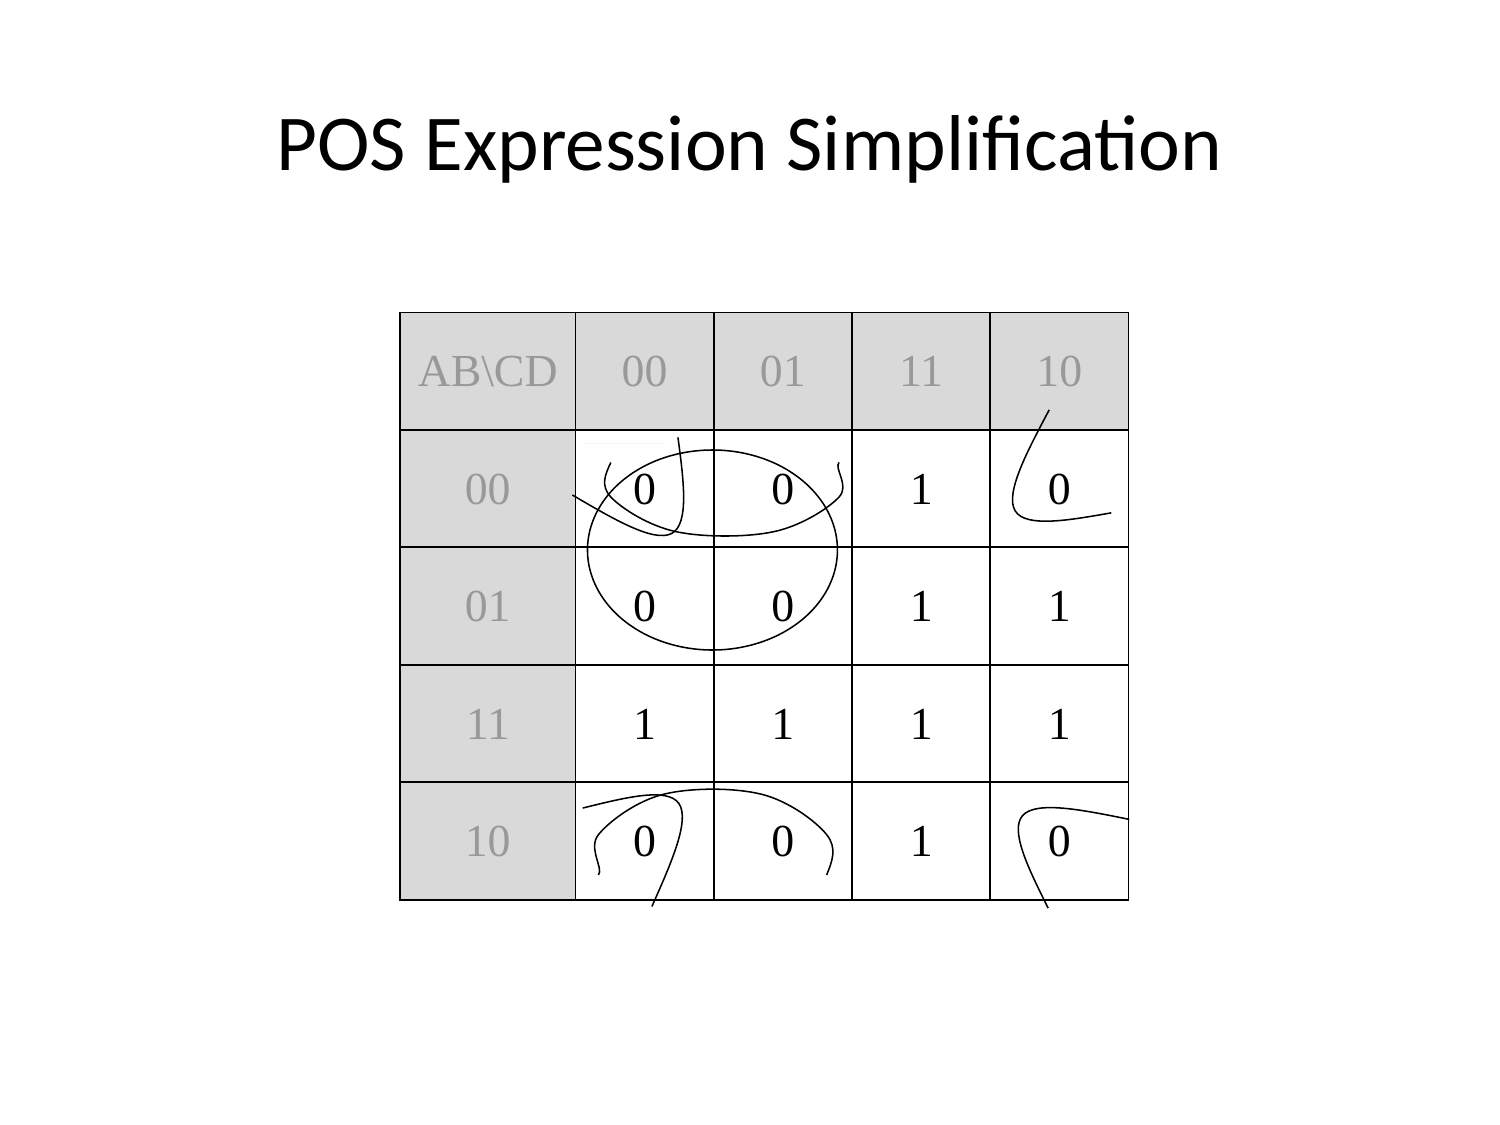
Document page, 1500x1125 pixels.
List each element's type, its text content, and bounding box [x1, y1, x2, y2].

table_cell 1 [853, 666, 989, 781]
table_cell 01 [401, 548, 575, 664]
table_cell 11 [401, 666, 575, 781]
table_cell 0 [991, 431, 1128, 546]
table_cell 0 [715, 548, 851, 664]
table_cell 0 [991, 783, 1128, 899]
text_box [1012, 409, 1112, 522]
table_header 01 [715, 313, 851, 429]
table_cell 0 [576, 431, 713, 546]
title POS Expression Simplification [75, 45, 1425, 233]
table_cell 10 [401, 783, 575, 899]
table_cell 1 [715, 666, 851, 781]
table_cell 0 [576, 548, 713, 664]
table_header 00 [576, 313, 713, 429]
text_box [582, 794, 683, 907]
table_header AB\CD [401, 313, 575, 429]
table_cell 1 [853, 548, 989, 664]
table_header 11 [853, 313, 989, 429]
table_cell 1 [576, 666, 713, 781]
table_cell 1 [991, 666, 1128, 781]
table_cell 1 [991, 548, 1128, 664]
table_header 10 [991, 313, 1128, 429]
table_cell 0 [576, 783, 713, 899]
table_cell 1 [853, 783, 989, 899]
table_cell 0 [715, 783, 851, 899]
table_cell 00 [401, 431, 575, 546]
table_cell 0 [715, 431, 851, 546]
text_box [1018, 807, 1130, 909]
table_cell 1 [853, 431, 989, 546]
text_box [572, 437, 684, 536]
